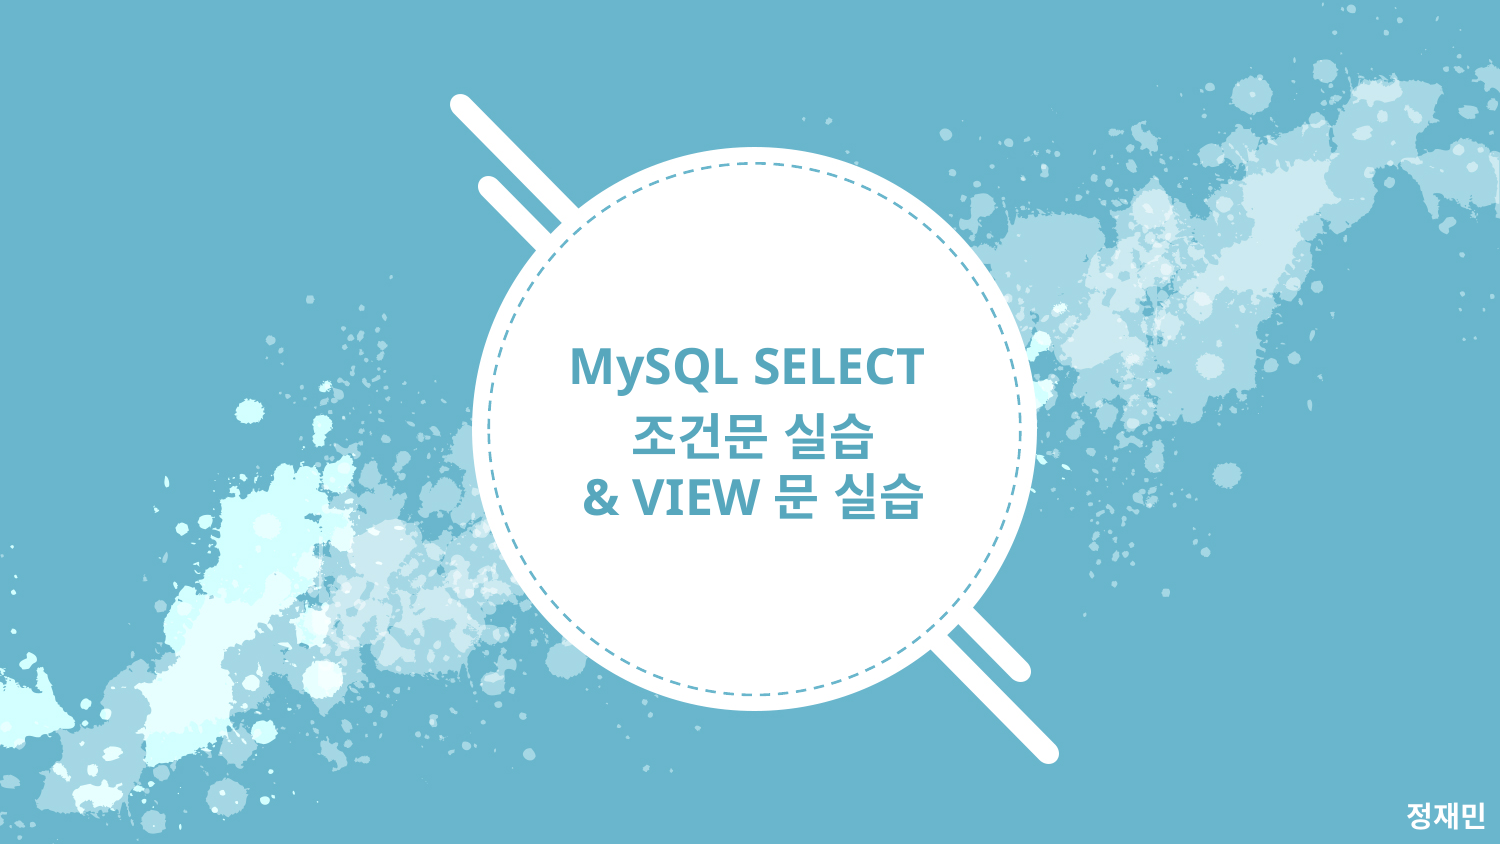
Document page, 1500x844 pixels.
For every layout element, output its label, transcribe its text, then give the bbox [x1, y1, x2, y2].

list MySQL SELECT 조건문 실습 & VIEW문 실습 [476, 308, 1032, 481]
picture [0, 0, 1500, 844]
text_box 정재민 [1375, 788, 1500, 844]
